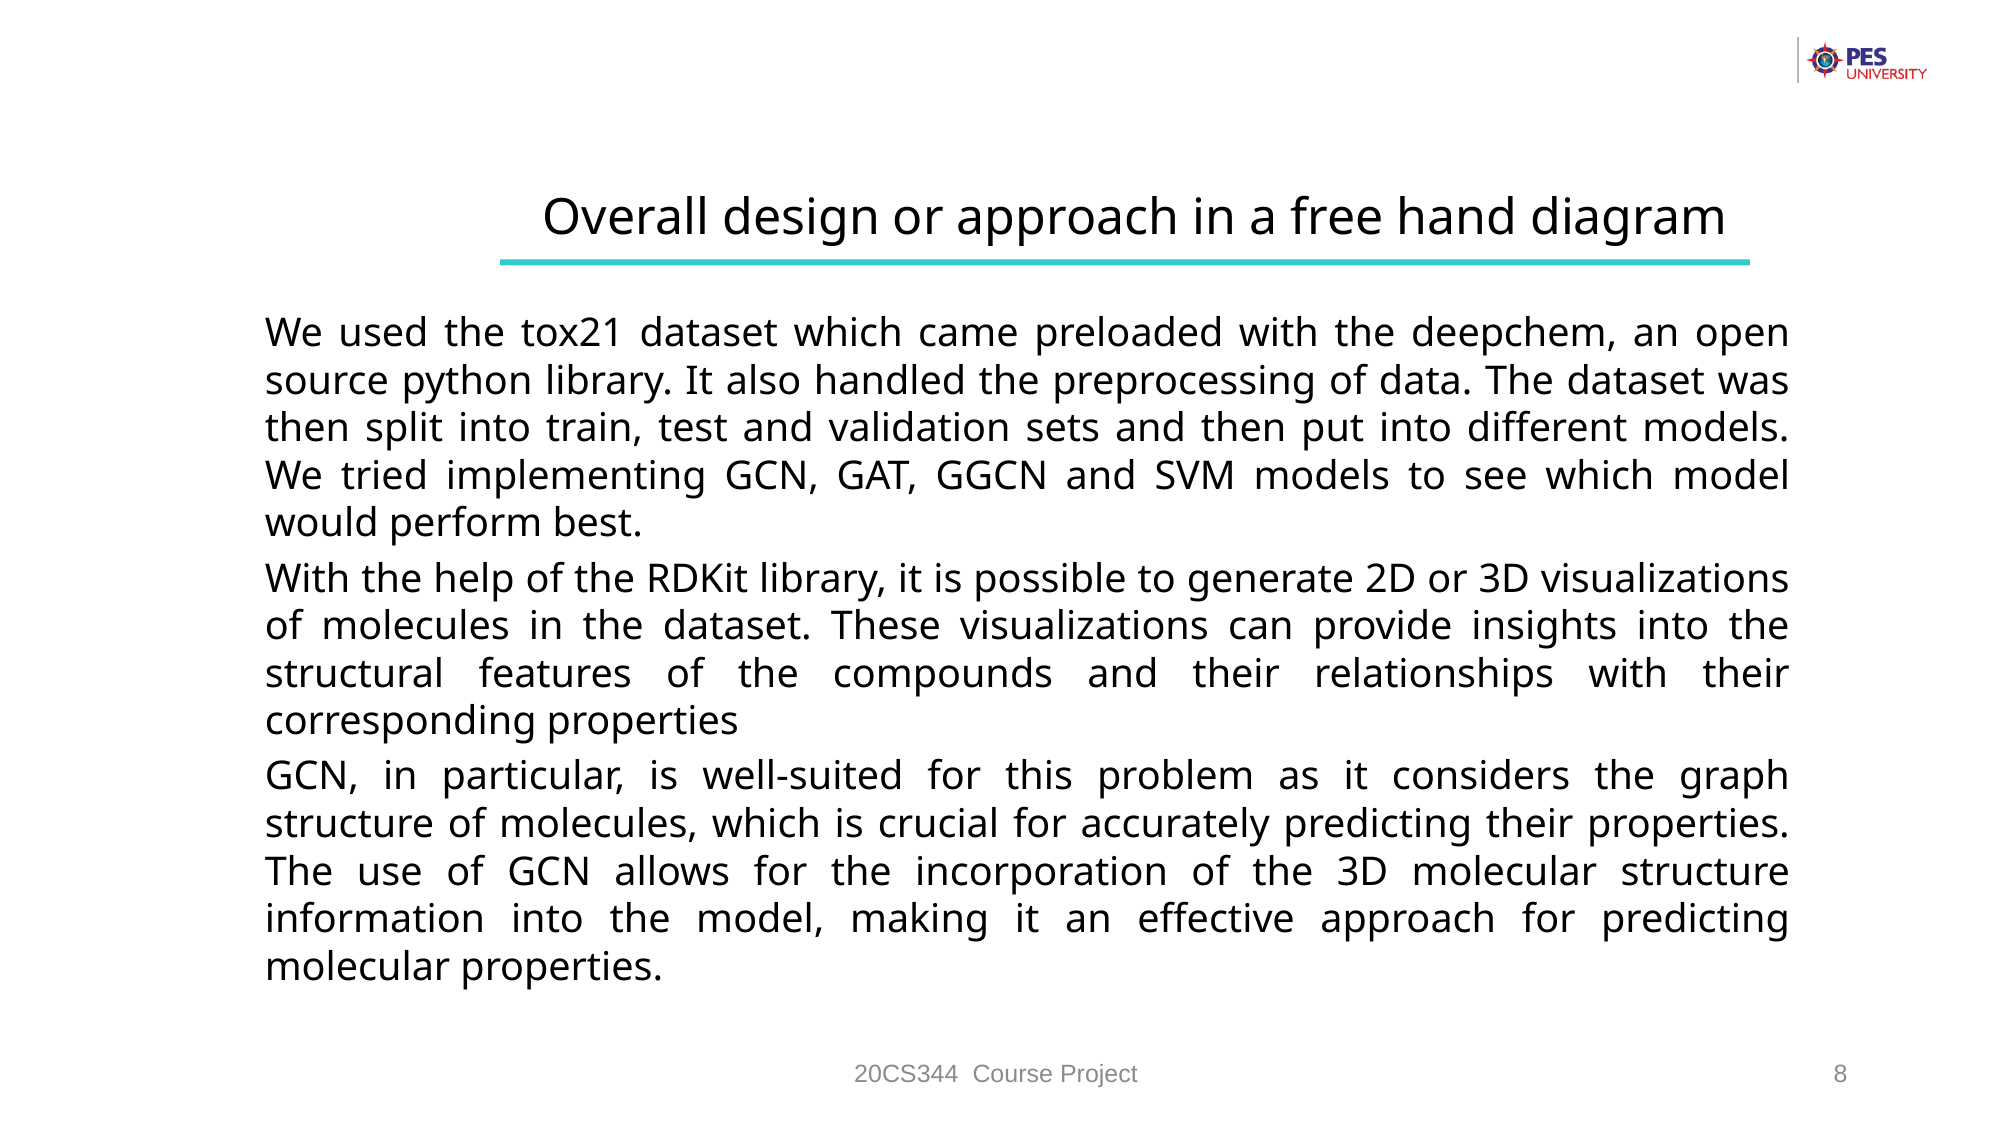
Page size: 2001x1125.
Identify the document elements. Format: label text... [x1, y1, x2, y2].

text_box Overall design or approach in a free hand diagram [481, 177, 1769, 253]
slide_number 8 [1412, 1042, 1863, 1103]
footer 20CS344 Course Project [662, 1042, 1338, 1103]
text_box We used the tox21 dataset which came preloaded with the deepchem, an open source python library. It also handled the preprocessing of data. The dataset was then split into train, test and validation sets and then put into different models. We tried implementing GCN, GAT, GGCN and SVM models to see which model would perform best. With the help of the RDKit library, it is possible to generate 2D or 3D visualizations of molecules in the dataset. These visualizations can provide insights into the structural features of the compounds and their relationships with their corresponding properties GCN, in particular, is well-suited for this problem as it considers the graph structure of molecules, which is crucial for accurately predicting their properties. The use of GCN allows for the incorporation of the 3D molecular structure information into the model, making it an effective approach for predicting molecular properties. [193, 299, 1807, 991]
picture [1806, 41, 1927, 79]
text_box [500, 259, 1750, 266]
